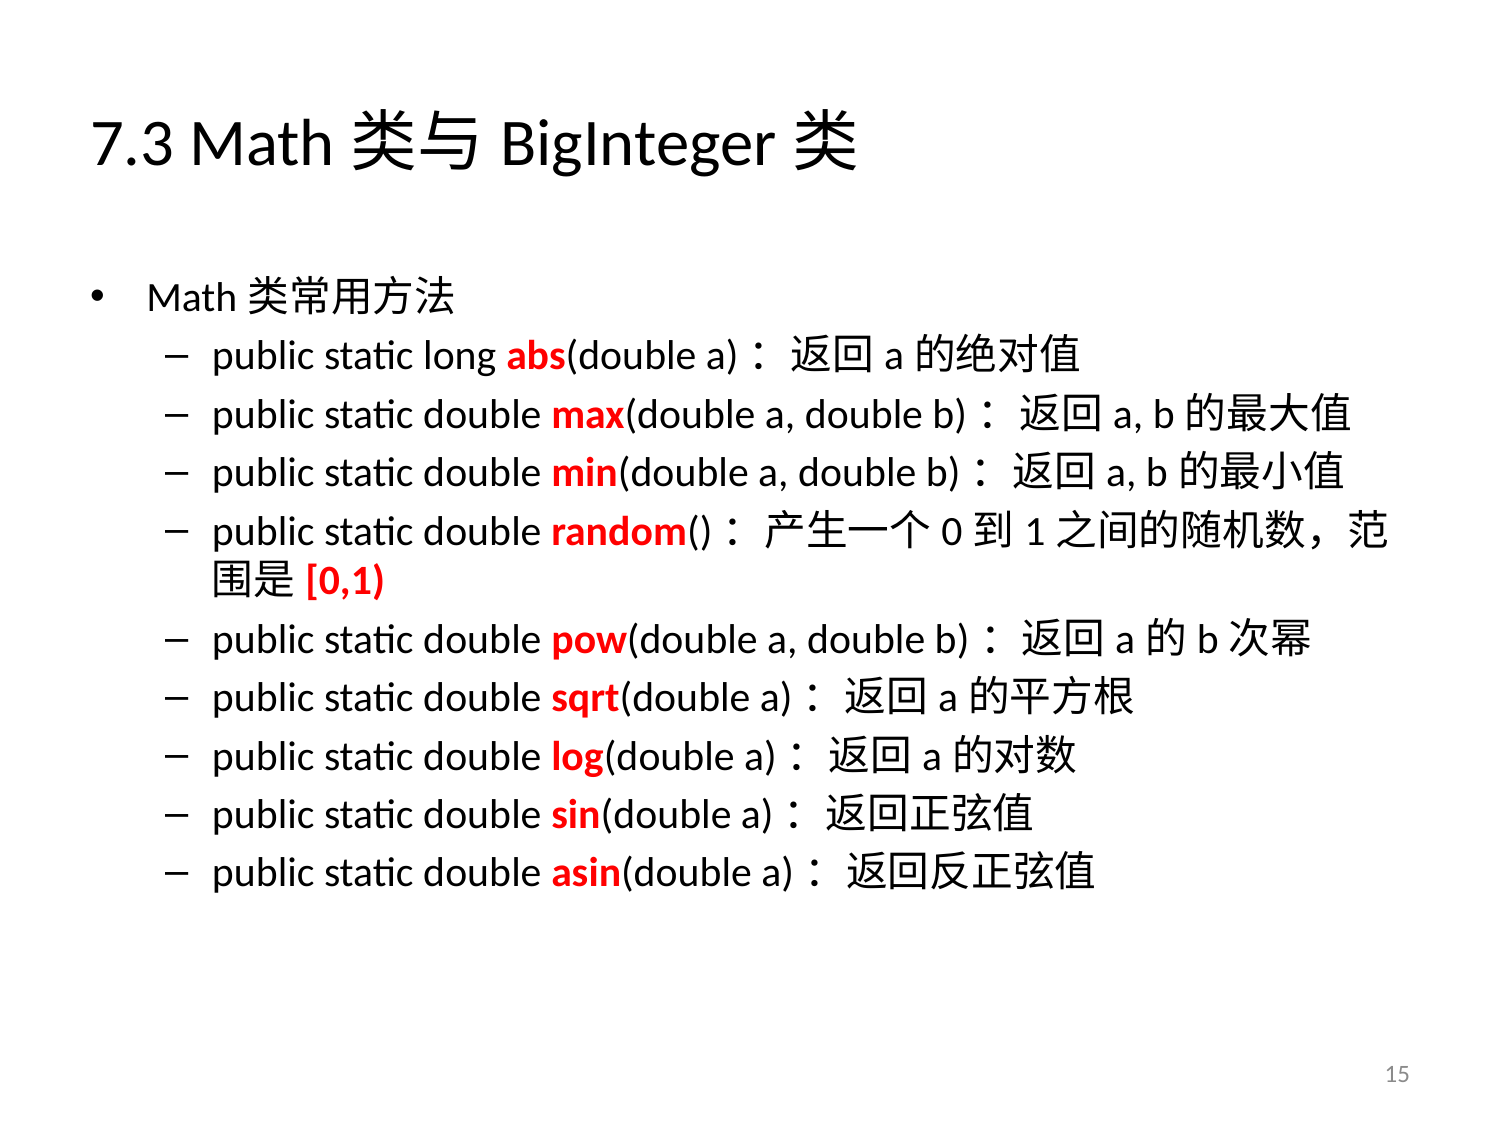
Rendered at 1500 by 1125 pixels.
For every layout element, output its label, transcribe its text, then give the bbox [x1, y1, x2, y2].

list Math类常用方法 public static long abs(double a)：返回a的绝对值 public static double max(double a, double b)：返回a, b的最大值 public static double min(double a, double b)：返回a, b的最小值 public static double random()：产生一个0到1之间的随机数，范围是[0,1) public static double pow(double a, double b)：返回a的b次幂 public static double sqrt(double a)：返回a的平方根 public static double log(double a)：返回a的对数 public static double sin(double a)：返回正弦值 public static double asin(double a)：返回反正弦值 [75, 262, 1425, 1005]
title 7.3 Math类与BigInteger类 [75, 45, 1425, 233]
slide_number 15 [1074, 1042, 1425, 1103]
